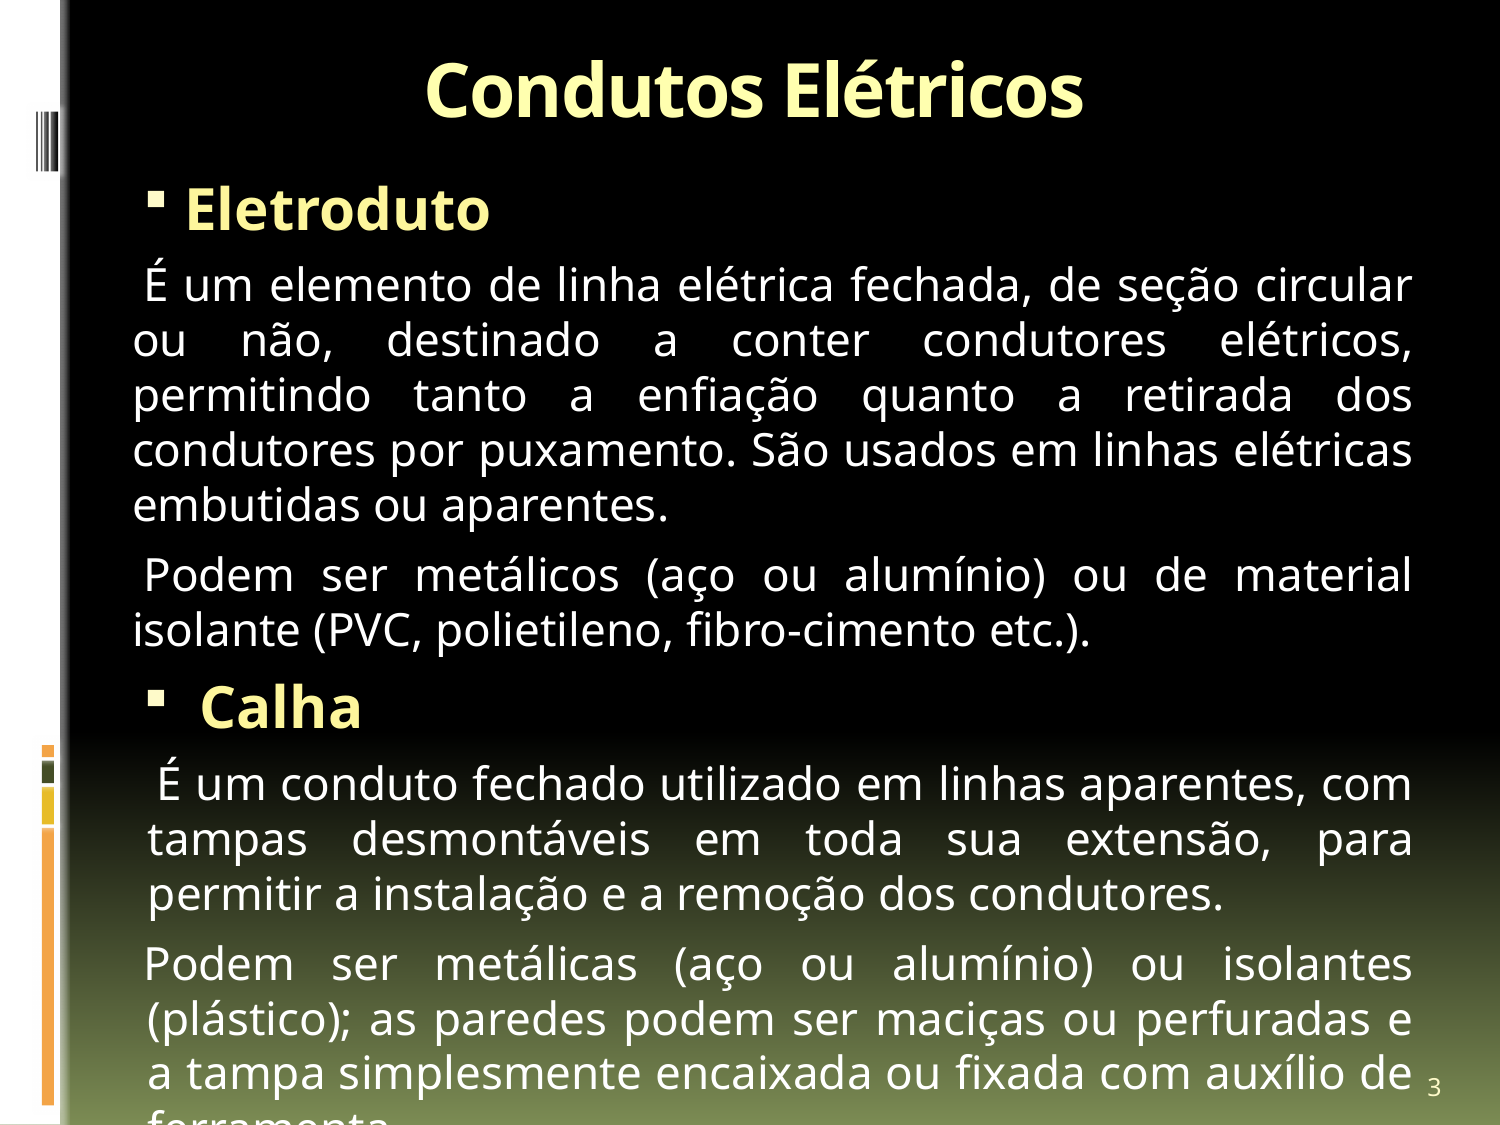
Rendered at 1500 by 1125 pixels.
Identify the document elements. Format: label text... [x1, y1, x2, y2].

slide_number 3 [1412, 1052, 1488, 1113]
list Eletroduto É um elemento de linha elétrica fechada, de seção circular ou não, destinado a conter condutores elétricos, permitindo tanto a enfiação quanto a retirada dos condutores por puxamento. São usados em linhas elétricas embutidas ou aparentes. Podem ser metálicos (aço ou alumínio) ou de material isolante (PVC, polietileno, fibro-cimento etc.). Calha É um conduto fechado utilizado em linhas aparentes, com tampas desmontáveis em toda sua extensão, para permitir a instalação e a remoção dos condutores. Podem ser metálicas (aço ou alumínio) ou isolantes (plástico); as paredes podem ser maciças ou perfuradas e a tampa simplesmente encaixada ou fixada com auxílio de ferramenta. [116, 163, 1430, 1044]
title Condutos Elétricos [82, 35, 1428, 153]
